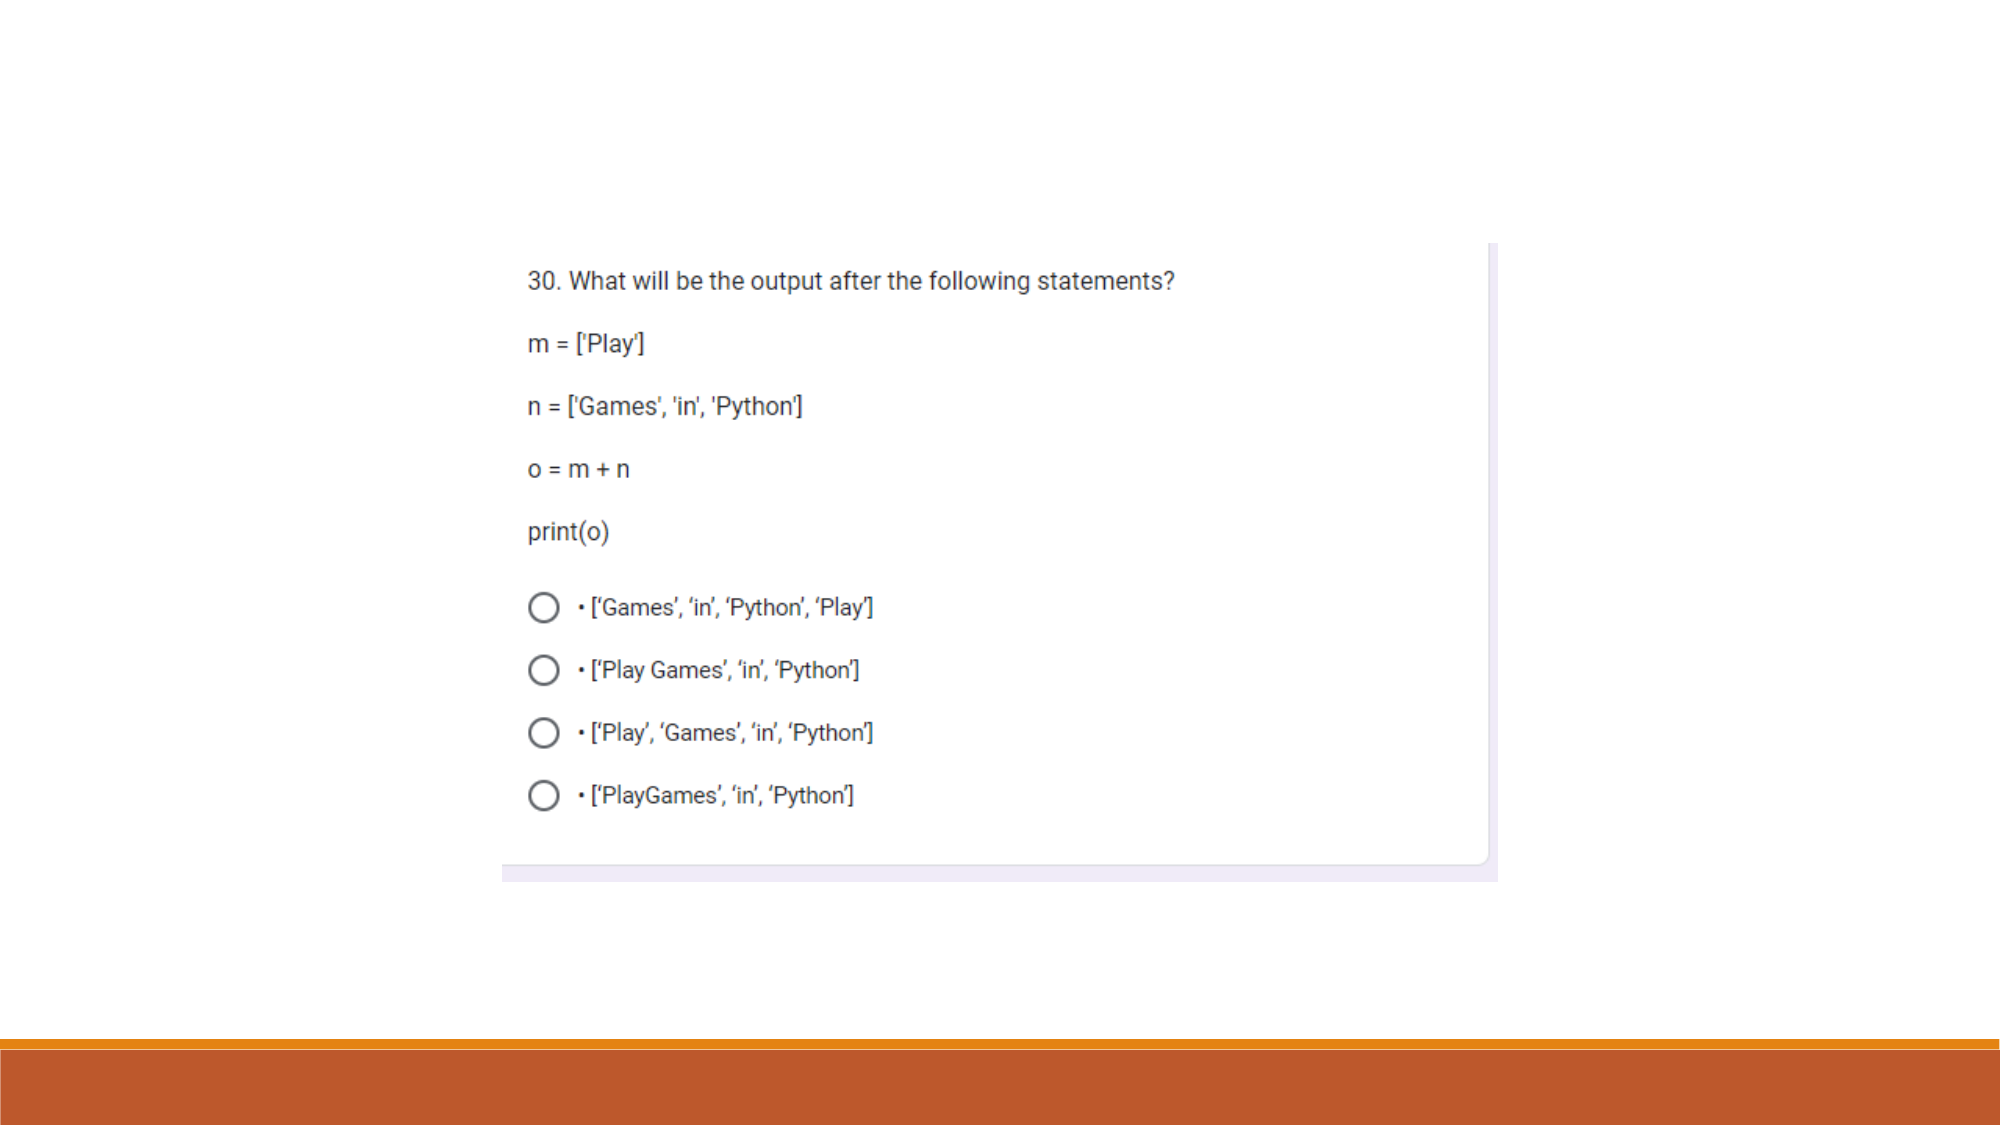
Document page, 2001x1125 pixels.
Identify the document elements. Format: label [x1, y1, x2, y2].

picture [501, 243, 1499, 882]
